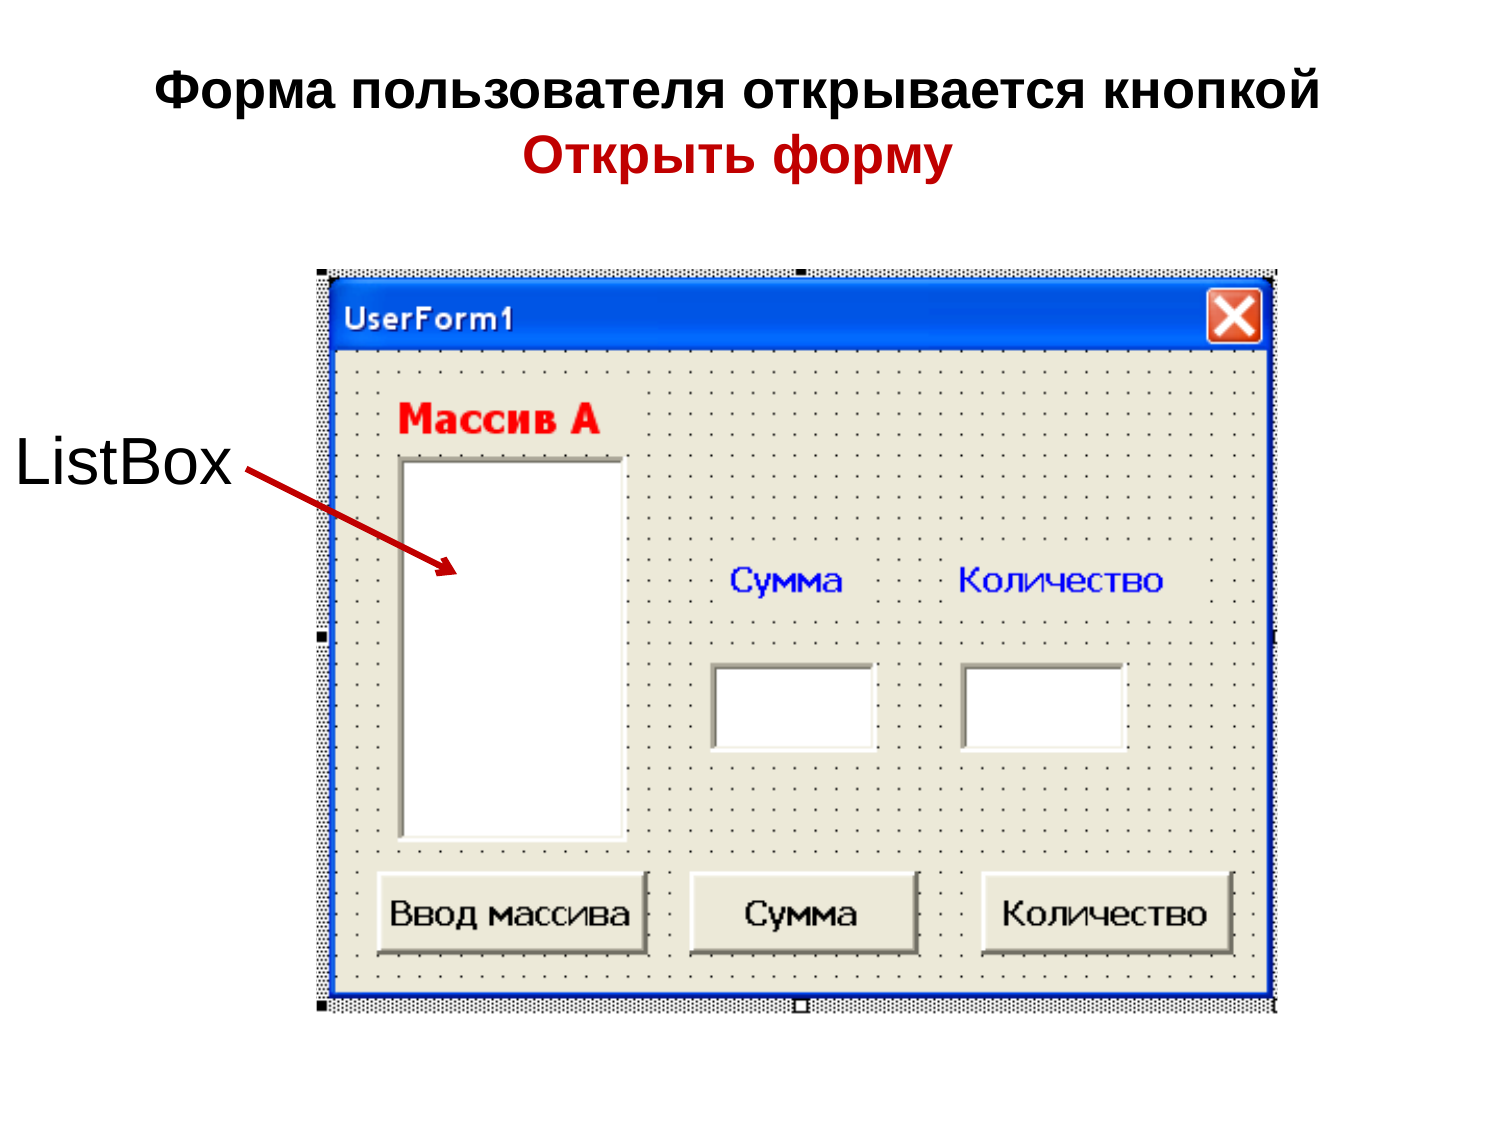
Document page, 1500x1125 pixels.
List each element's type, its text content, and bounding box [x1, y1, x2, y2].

picture [316, 269, 1278, 1020]
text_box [245, 468, 458, 575]
text_box Форма пользователя открывается кнопкой Открыть форму [35, 46, 1442, 192]
text_box ListBox [0, 410, 282, 505]
